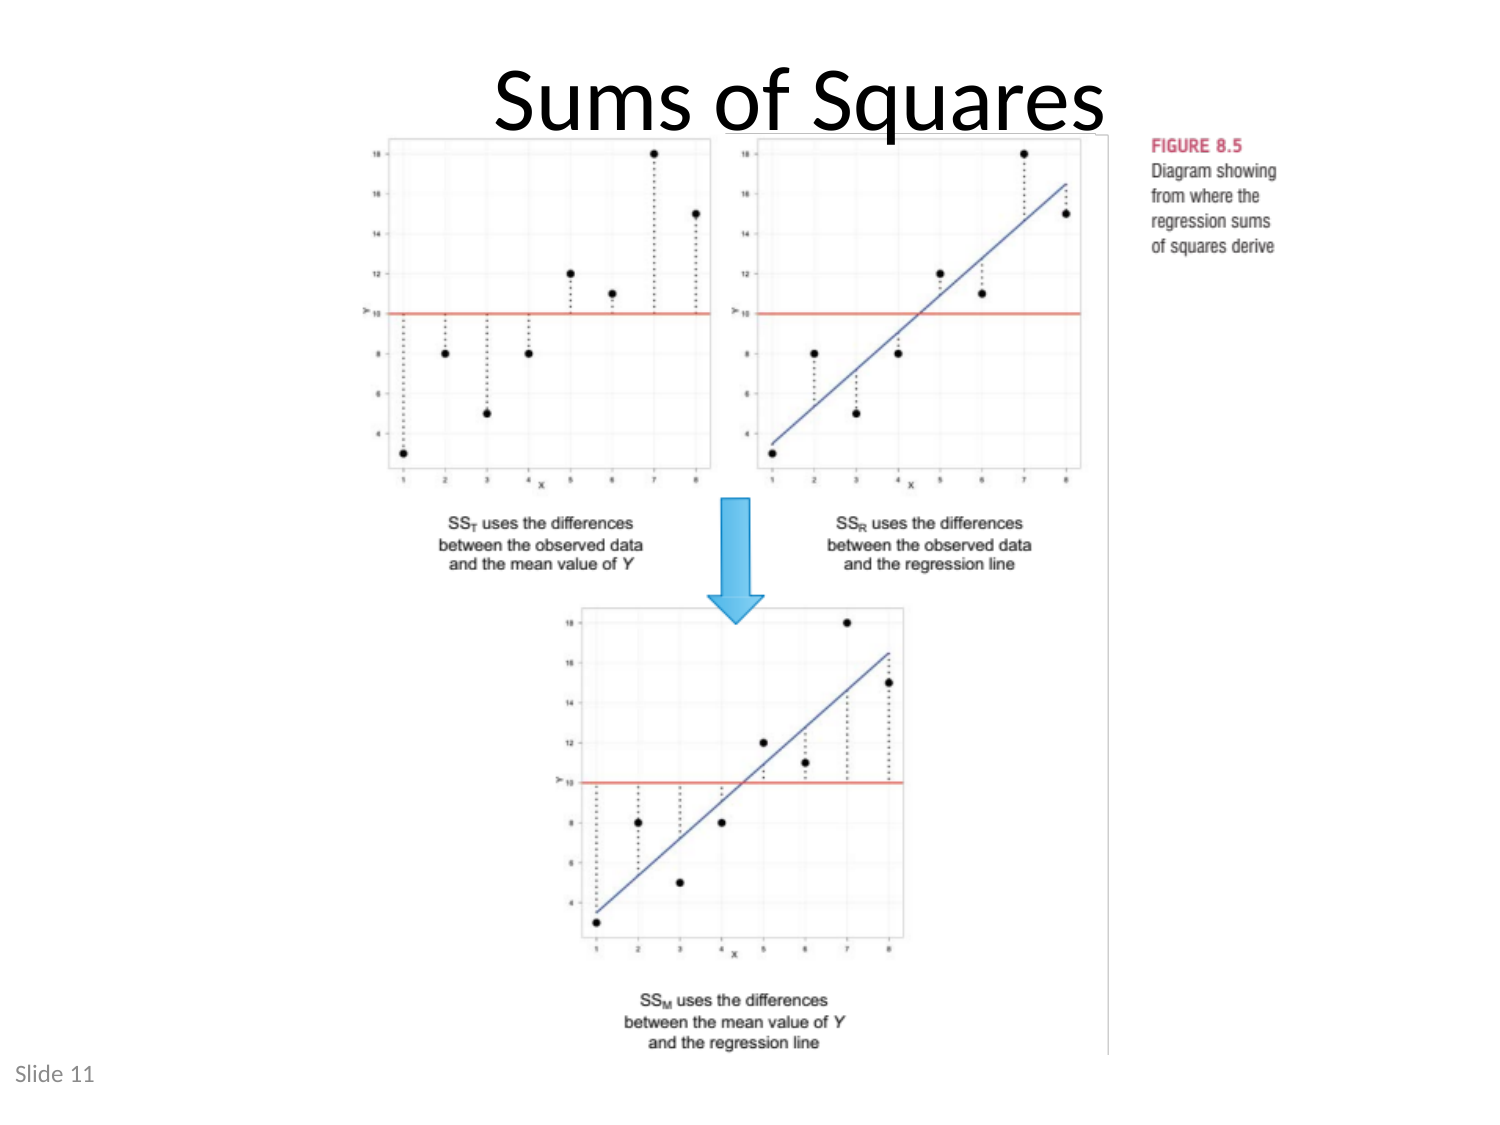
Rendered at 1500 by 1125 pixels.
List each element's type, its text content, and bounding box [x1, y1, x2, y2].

slide_number Slide 11 [0, 1042, 141, 1103]
picture [360, 128, 1278, 1055]
title Sums of Squares [164, 0, 1437, 188]
